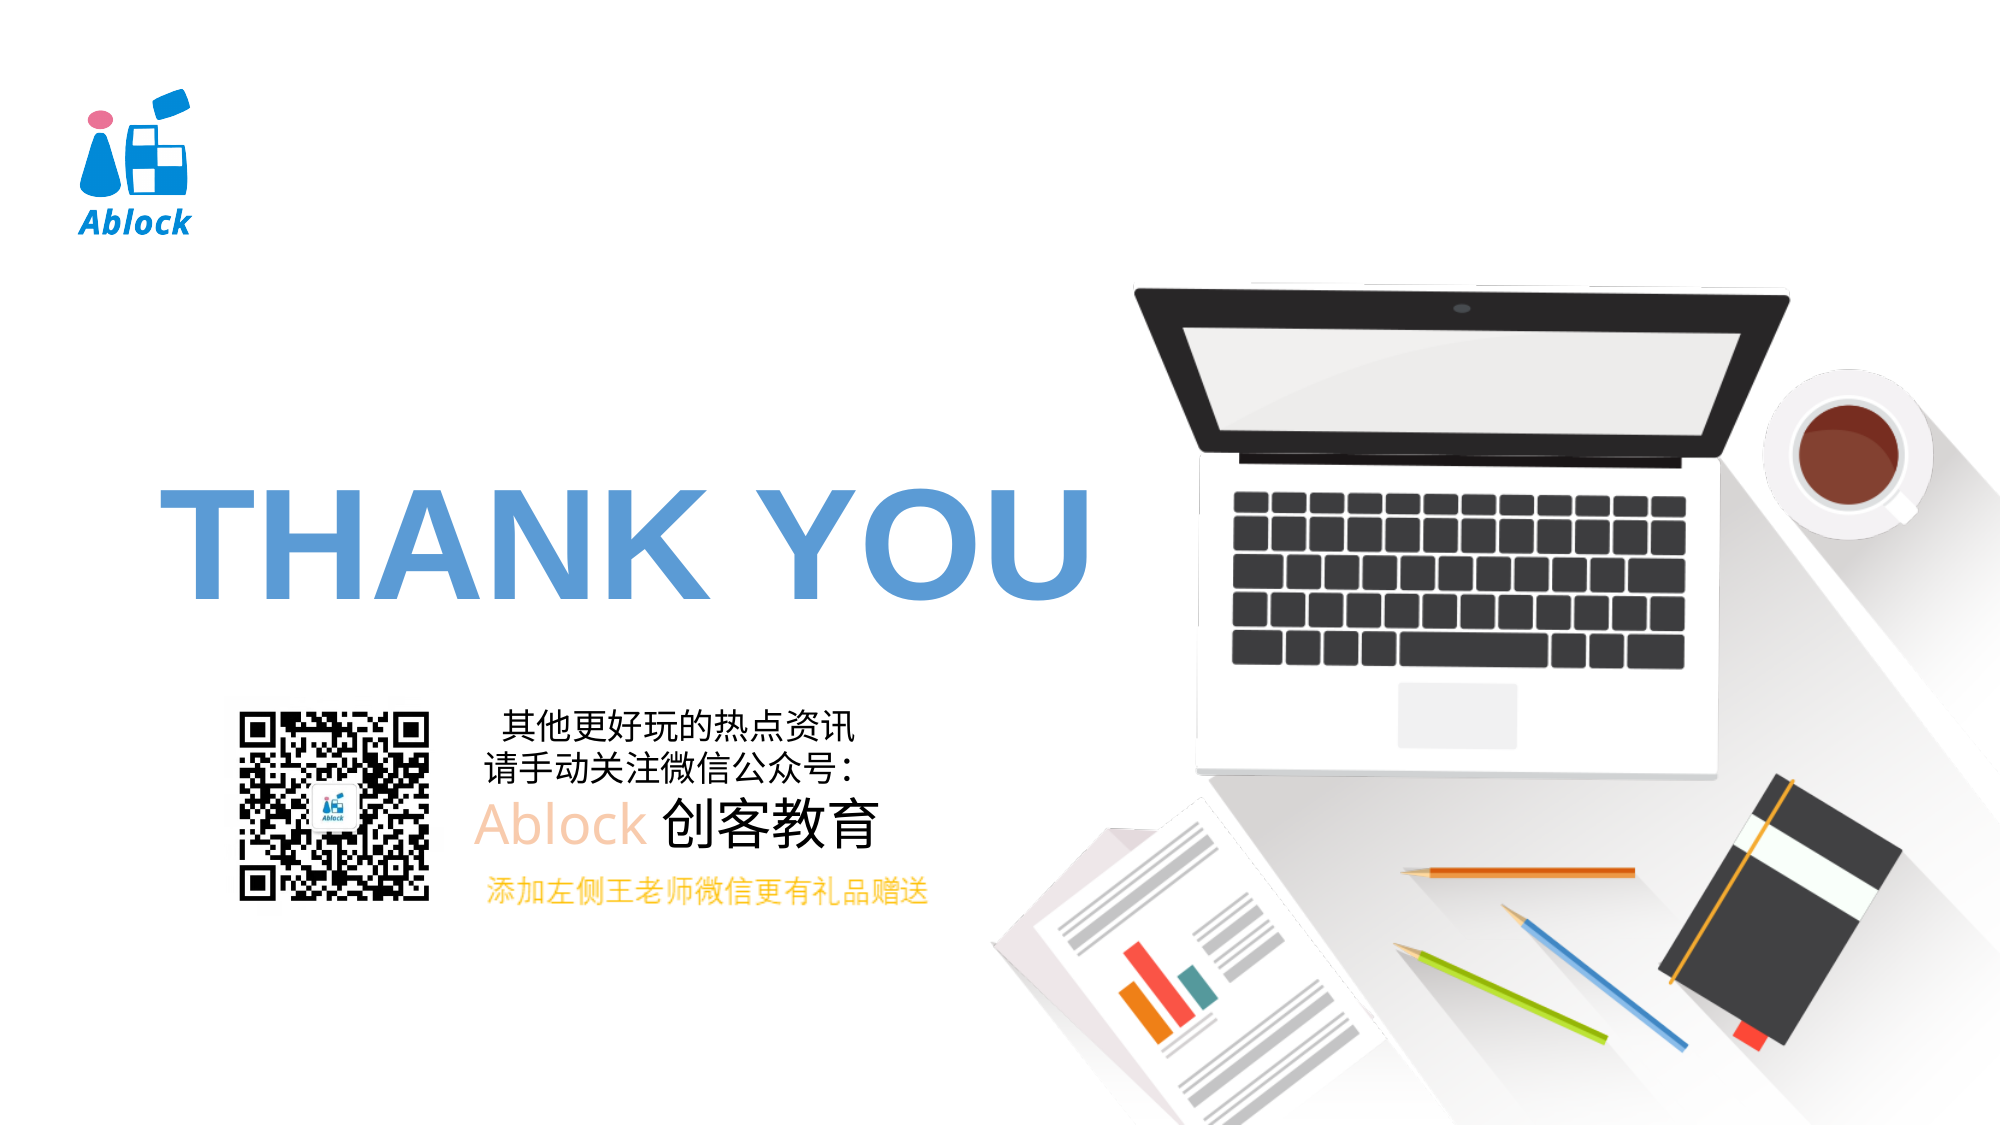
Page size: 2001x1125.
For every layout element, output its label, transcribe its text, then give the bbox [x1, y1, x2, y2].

picture [972, 259, 2000, 1125]
picture [224, 696, 444, 916]
text_box THANK YOU [159, 441, 972, 632]
picture [0, 24, 270, 294]
text_box 其他更好玩的热点资讯 请手动关注微信公众号： Ablock创客教育 [444, 696, 972, 863]
picture [469, 864, 948, 926]
